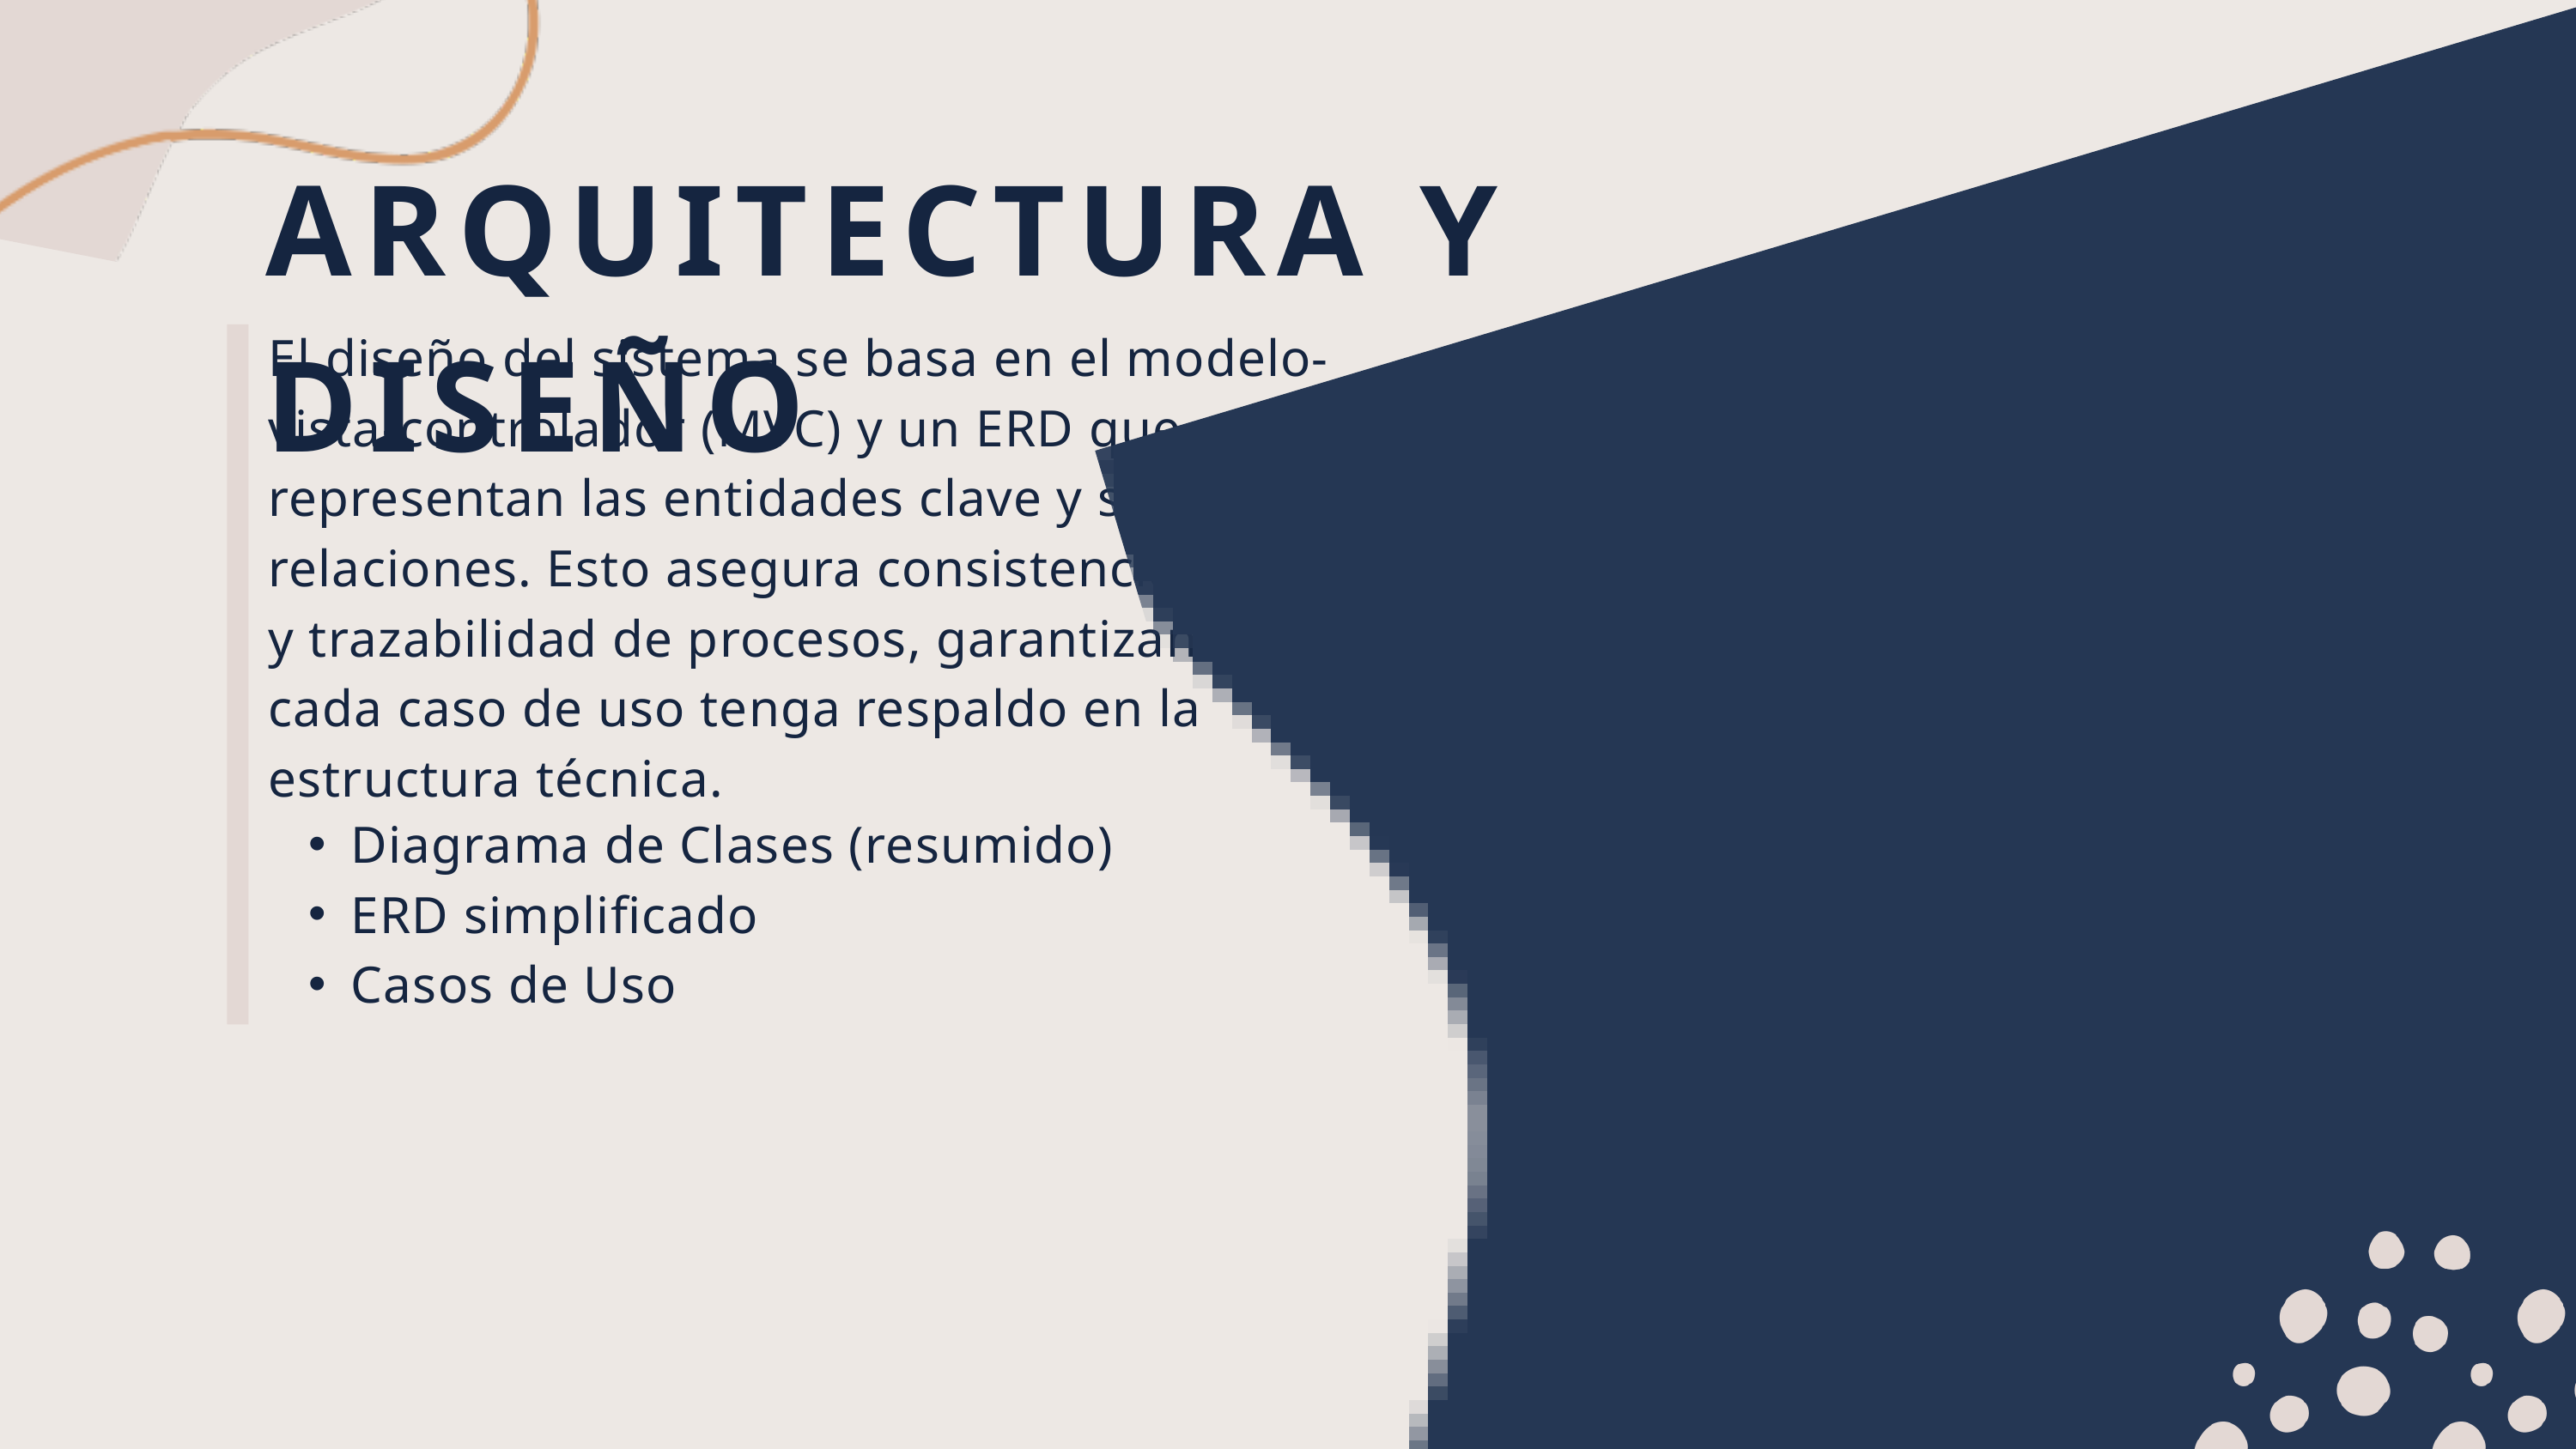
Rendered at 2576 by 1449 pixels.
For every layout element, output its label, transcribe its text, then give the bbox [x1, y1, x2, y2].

text_box El diseño del sistema se basa en el modelo-vista-controlador (MVC) y un ERD que representan las entidades clave y sus relaciones. Esto asegura consistencia de datos y trazabilidad de procesos, garantizando que cada caso de uso tenga respaldo en la estructura técnica. [268, 477, 1200, 803]
text_box [2193, 1231, 2431, 1449]
text_box [0, 0, 841, 388]
text_box [1095, 7, 2576, 1449]
text_box ARQUITECTURA Y DISEÑO [265, 125, 2014, 477]
text_box Diagrama de Clases (resumido) ERD simplificado Casos de Uso [265, 803, 1437, 1084]
text_box [2431, 1231, 2576, 1449]
